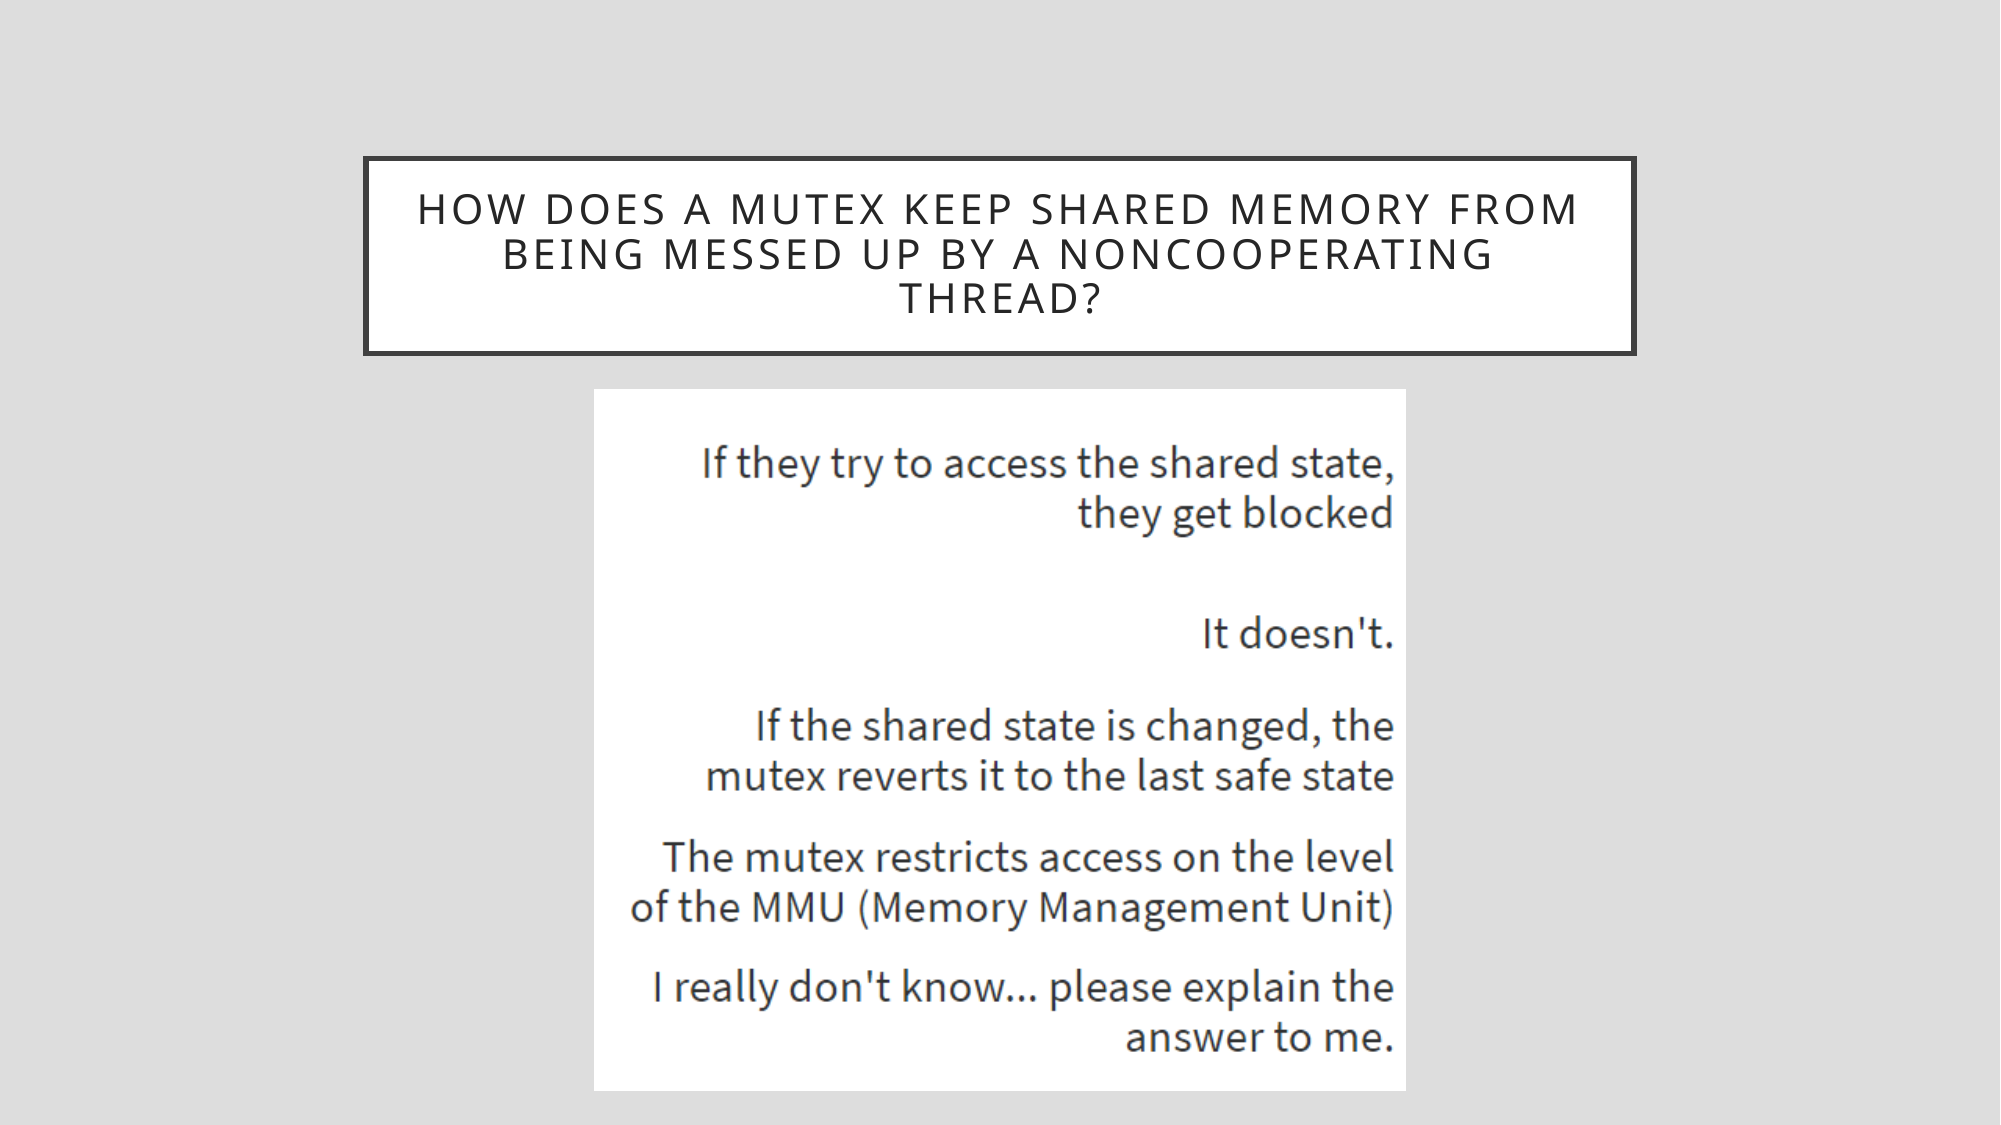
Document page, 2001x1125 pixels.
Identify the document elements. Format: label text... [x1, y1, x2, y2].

title How does a Mutex keep shared memory from being messed up by a noncooperating thread? [363, 156, 1637, 356]
picture [594, 389, 1406, 1091]
